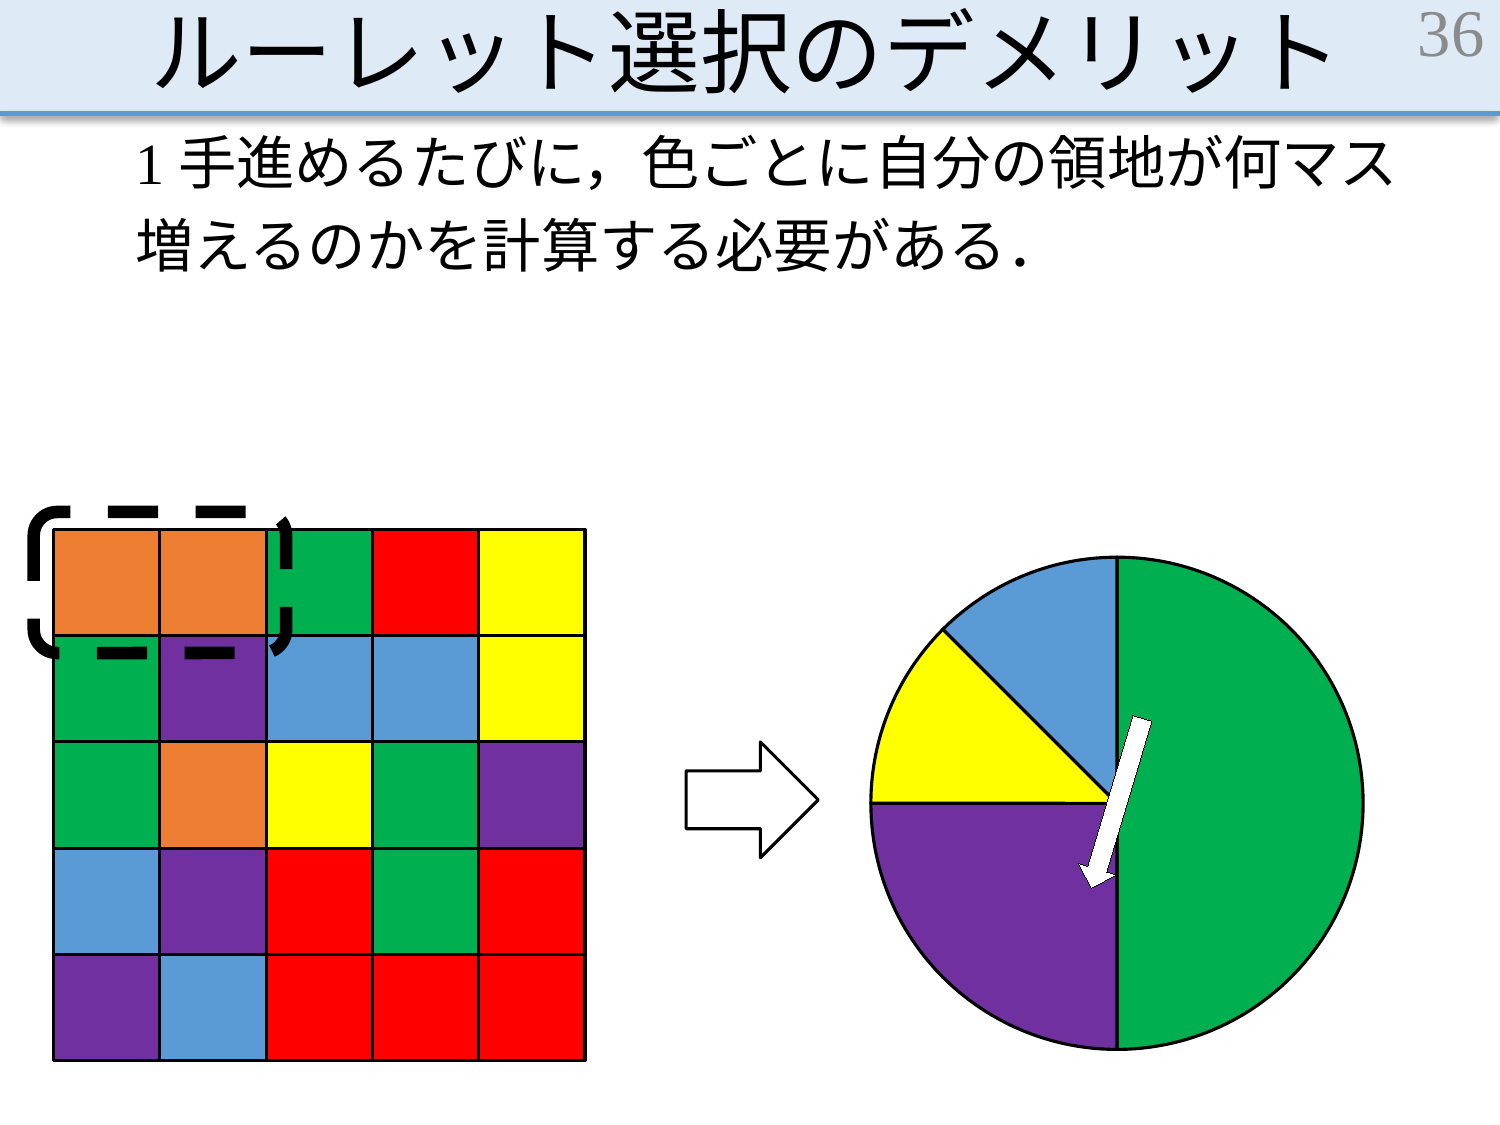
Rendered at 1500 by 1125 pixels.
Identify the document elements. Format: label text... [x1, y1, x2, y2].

slide_number 36 [1162, 0, 1500, 60]
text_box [53, 528, 586, 1062]
text_box [32, 510, 287, 653]
chart [860, 528, 1374, 1078]
title ルーレット選択のデメリット [135, 0, 1373, 114]
text_box [684, 740, 820, 860]
text_box 1手進めるたびに，色ごとに自分の領地が何マス 増えるのかを計算する必要がある． [135, 126, 1408, 289]
